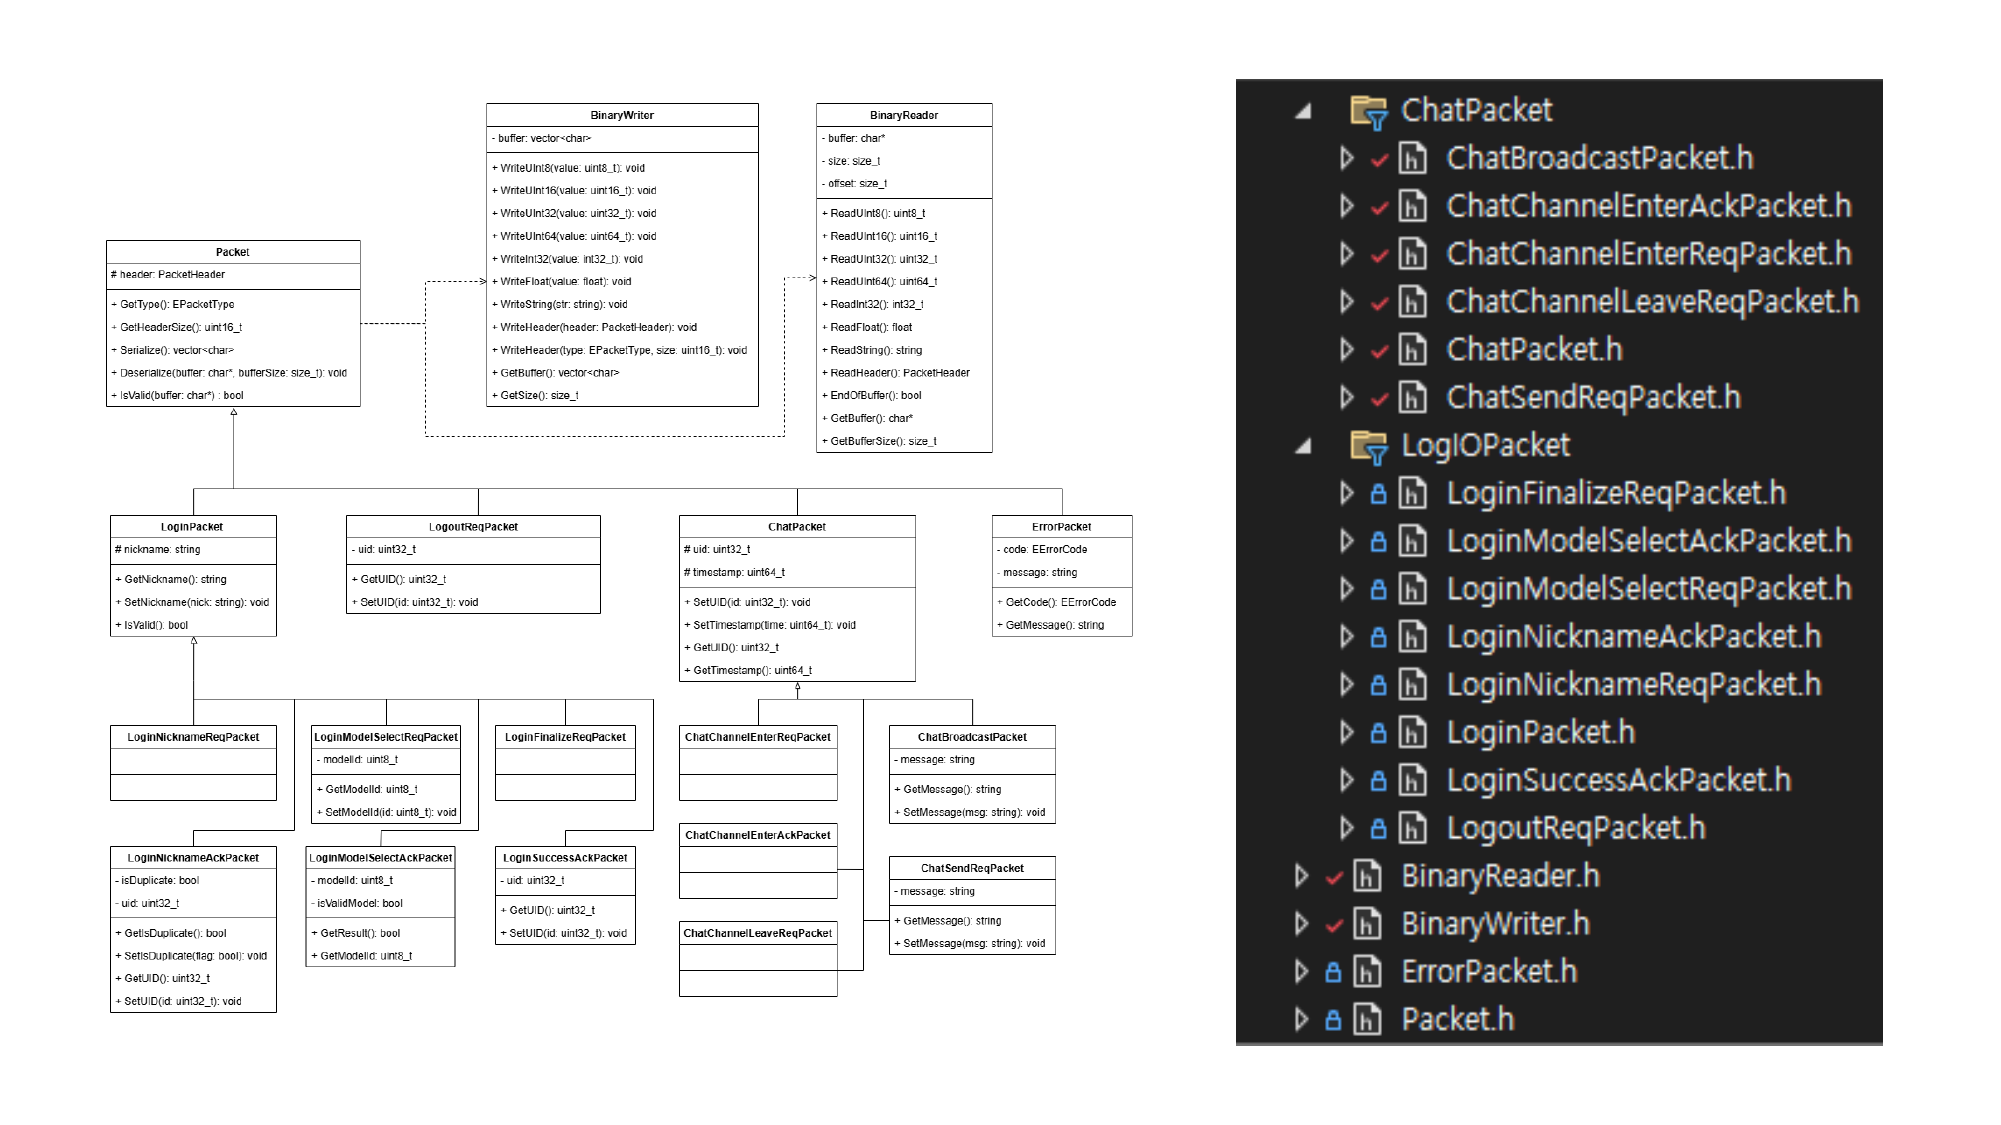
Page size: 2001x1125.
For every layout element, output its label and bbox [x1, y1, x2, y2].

picture [1235, 79, 1883, 1046]
picture [79, 81, 1182, 1044]
